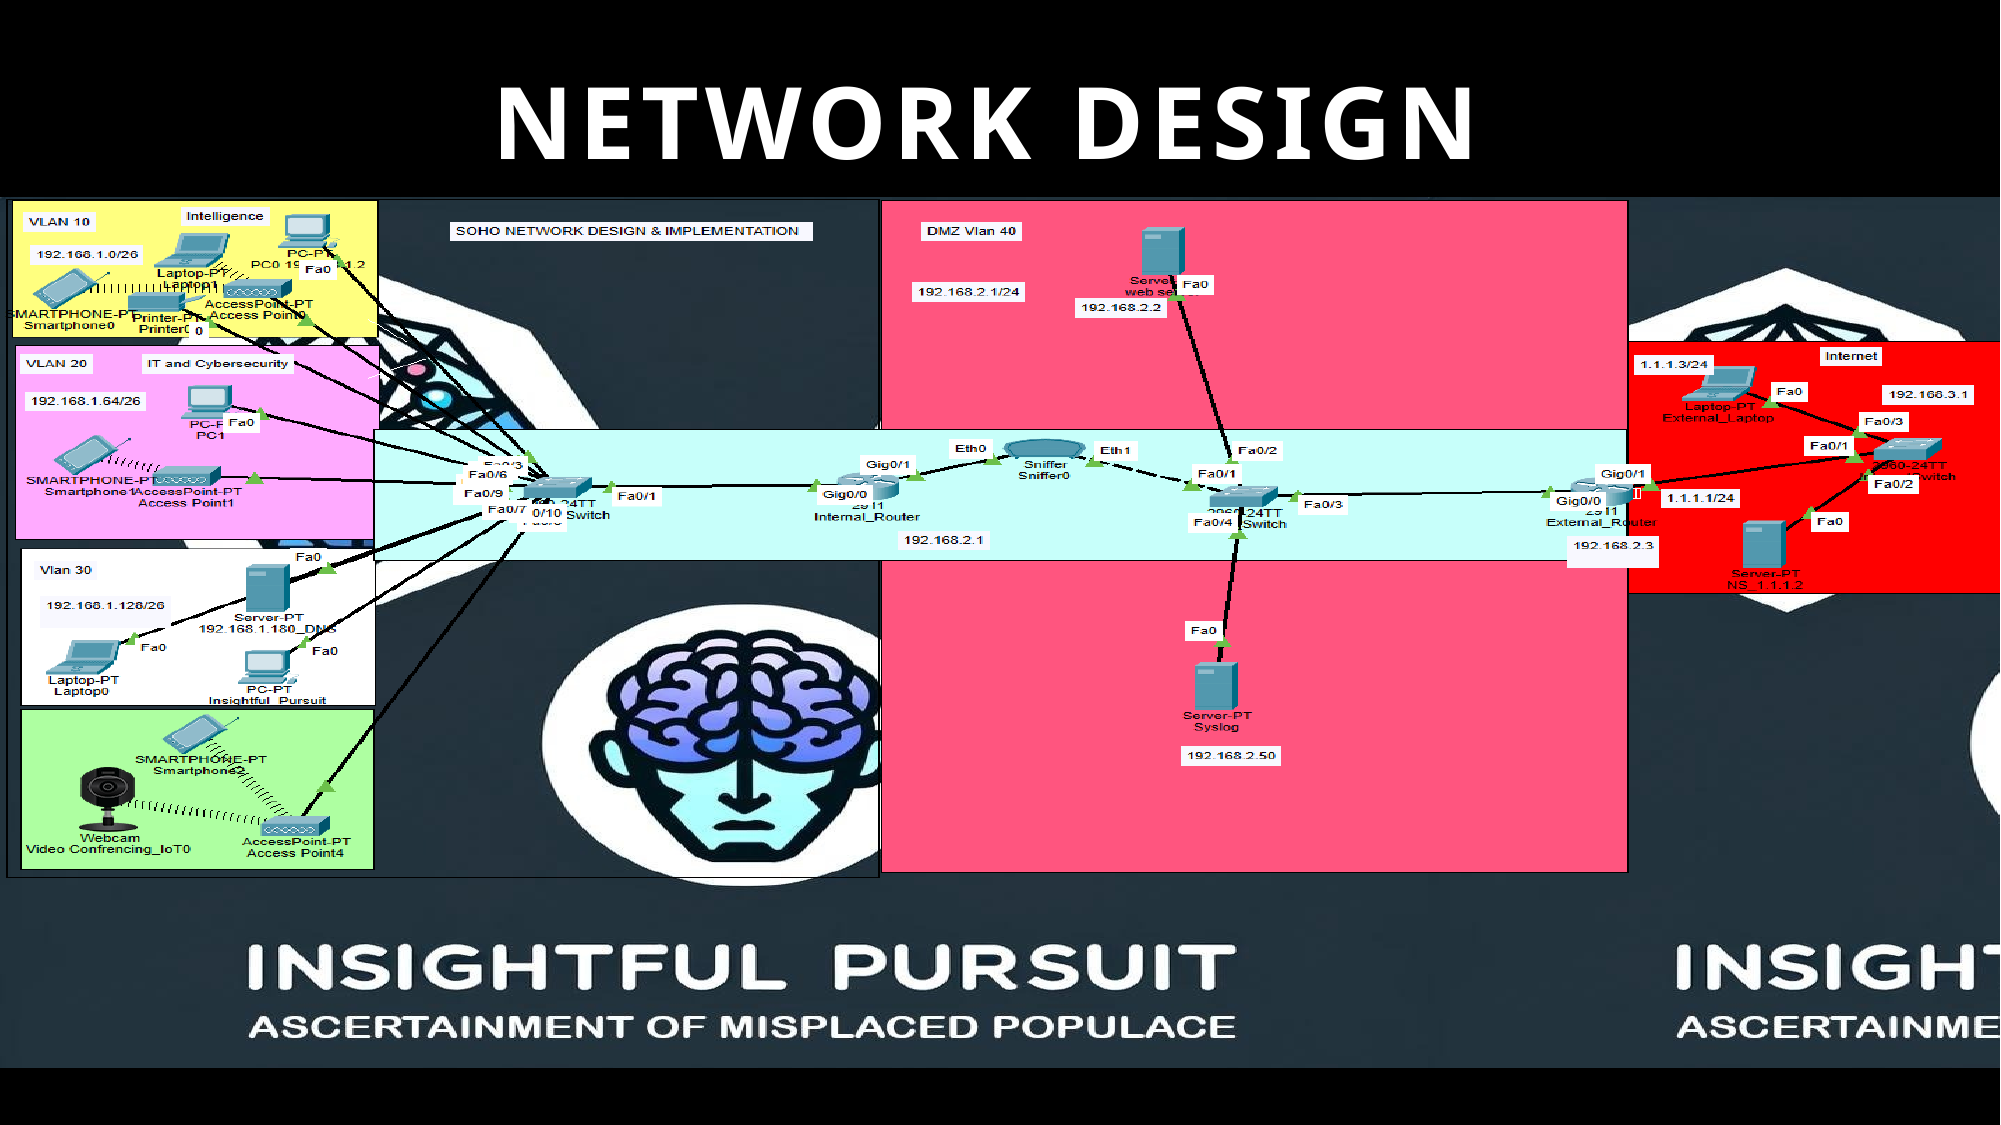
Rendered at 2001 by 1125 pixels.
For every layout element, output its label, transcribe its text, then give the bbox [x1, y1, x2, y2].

picture [0, 197, 2000, 1069]
title Network Design [249, 55, 1723, 197]
